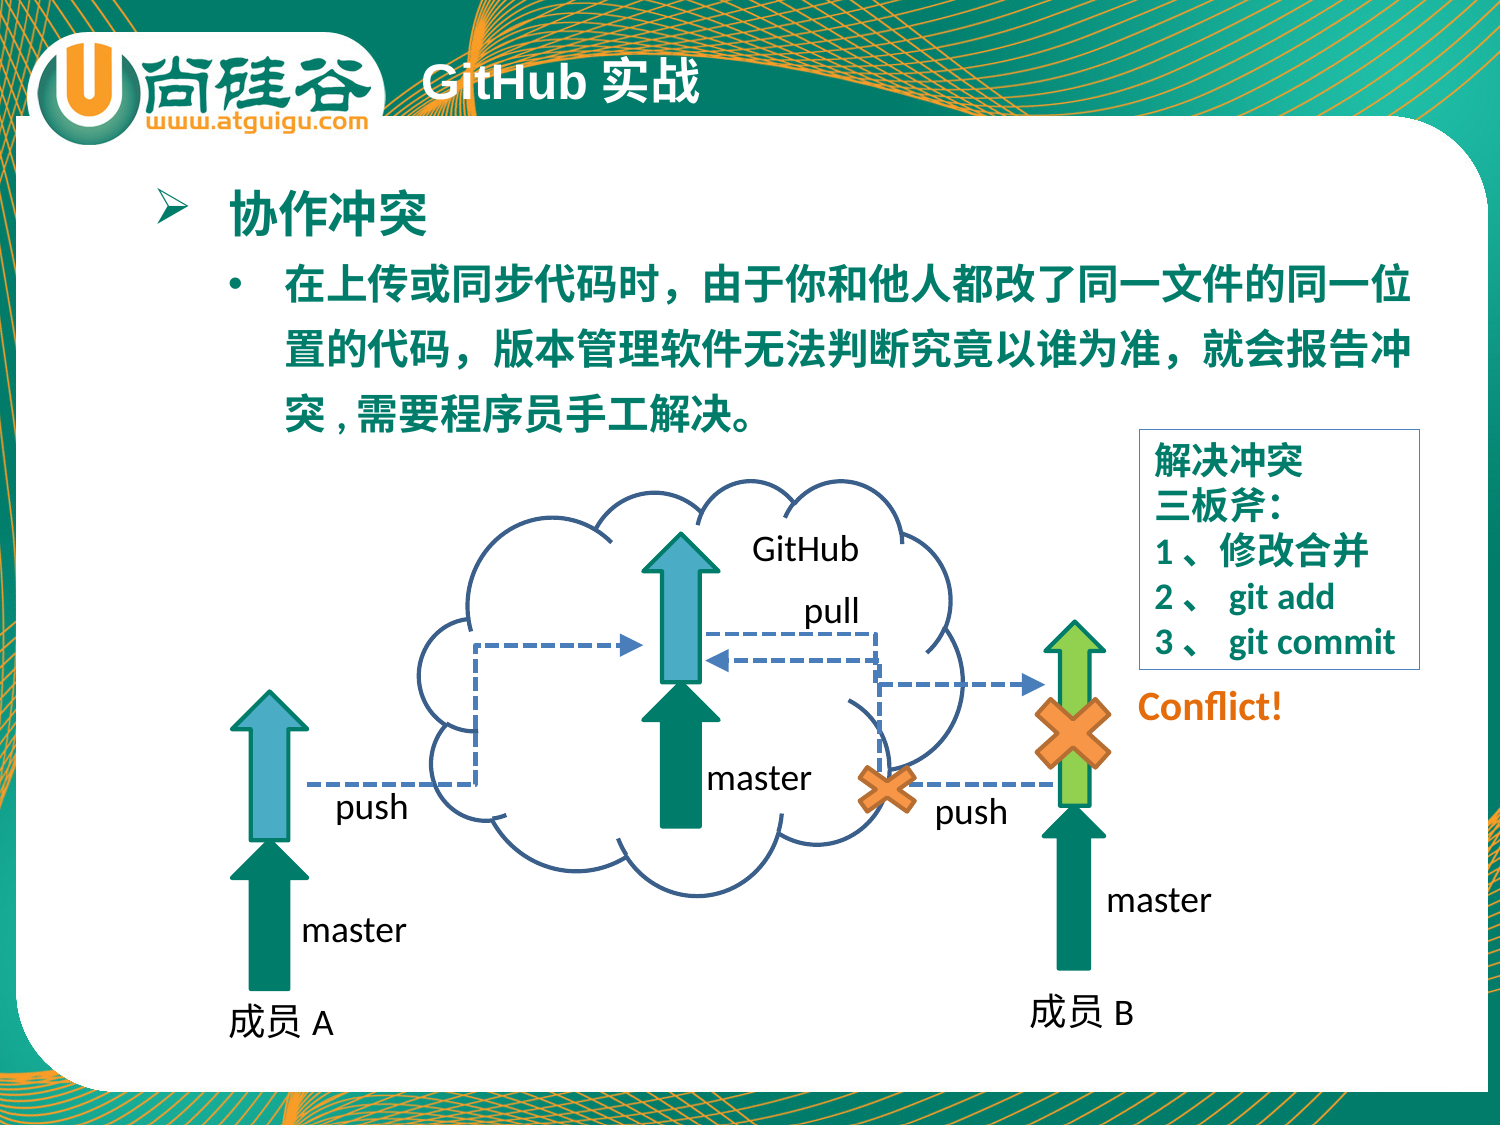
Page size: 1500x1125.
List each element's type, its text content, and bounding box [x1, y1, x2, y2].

text_box [1050, 619, 1107, 715]
text_box master [691, 745, 828, 806]
text_box [1058, 696, 1112, 770]
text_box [306, 644, 644, 785]
text_box [229, 843, 310, 990]
text_box [857, 794, 917, 814]
text_box [1057, 752, 1092, 808]
text_box [688, 685, 700, 697]
text_box master [1091, 867, 1228, 927]
text_box [229, 689, 301, 843]
text_box [1041, 808, 1107, 971]
text_box [702, 556, 953, 635]
text_box Conflict! [1123, 670, 1299, 736]
text_box 成员B [1015, 980, 1149, 1040]
text_box [426, 556, 674, 710]
text_box [649, 685, 702, 829]
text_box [705, 633, 1046, 659]
text_box master [286, 897, 423, 958]
text_box push [320, 794, 424, 835]
text_box GitHub [737, 516, 875, 577]
text_box 协作冲突 在上传或同步代码时，由于你和他人都改了同一文件的同一位置的代码，版本管理软件无法判断究竟以谁为准，就会报告冲突,需要程序员手工解决。 [138, 107, 1438, 556]
text_box 成员A [213, 990, 349, 1050]
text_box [705, 660, 1054, 785]
text_box pull [788, 578, 876, 632]
text_box [641, 531, 721, 685]
text_box 解决冲突 三板斧： 1、修改合并 2、git add 3、git commit [1139, 429, 1420, 670]
text_box push [919, 794, 1024, 840]
picture [0, 0, 1500, 1125]
text_box [436, 723, 885, 899]
text_box GitHub实战 [406, 41, 715, 117]
